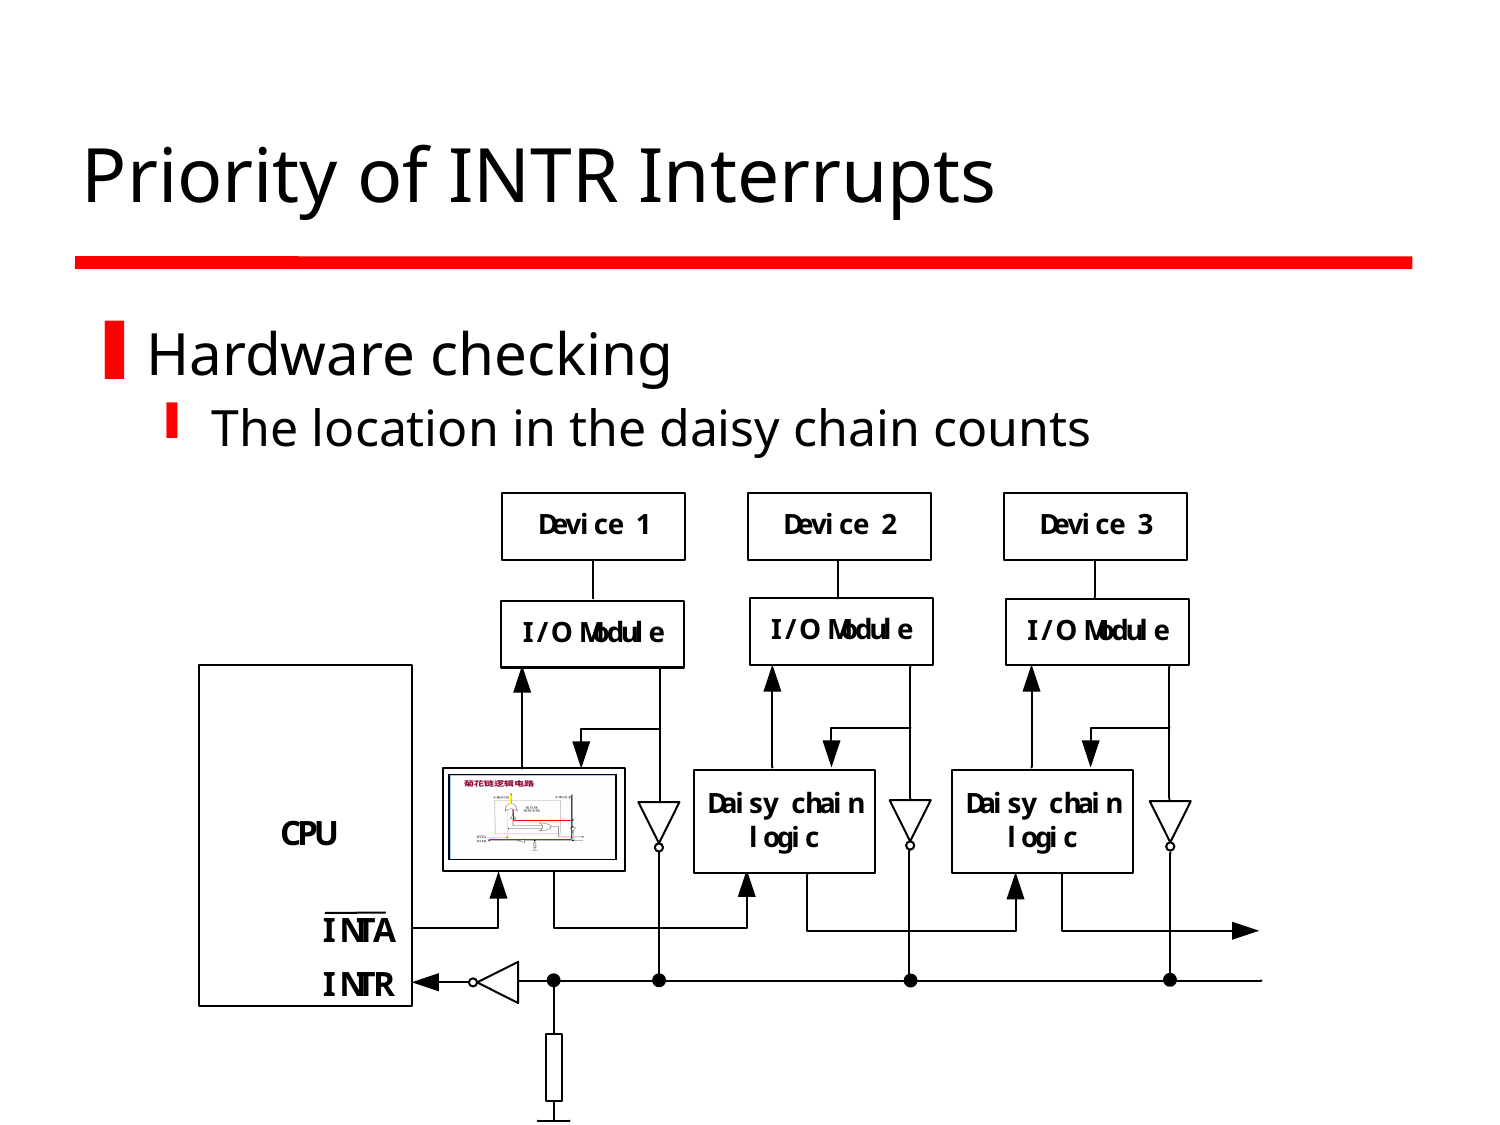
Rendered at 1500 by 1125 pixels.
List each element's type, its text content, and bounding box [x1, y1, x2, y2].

title Priority of INTR Interrupts [66, 37, 1413, 226]
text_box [449, 774, 616, 859]
picture [194, 488, 1266, 1125]
list Hardware checking The location in the daisy chain counts [74, 309, 1417, 994]
